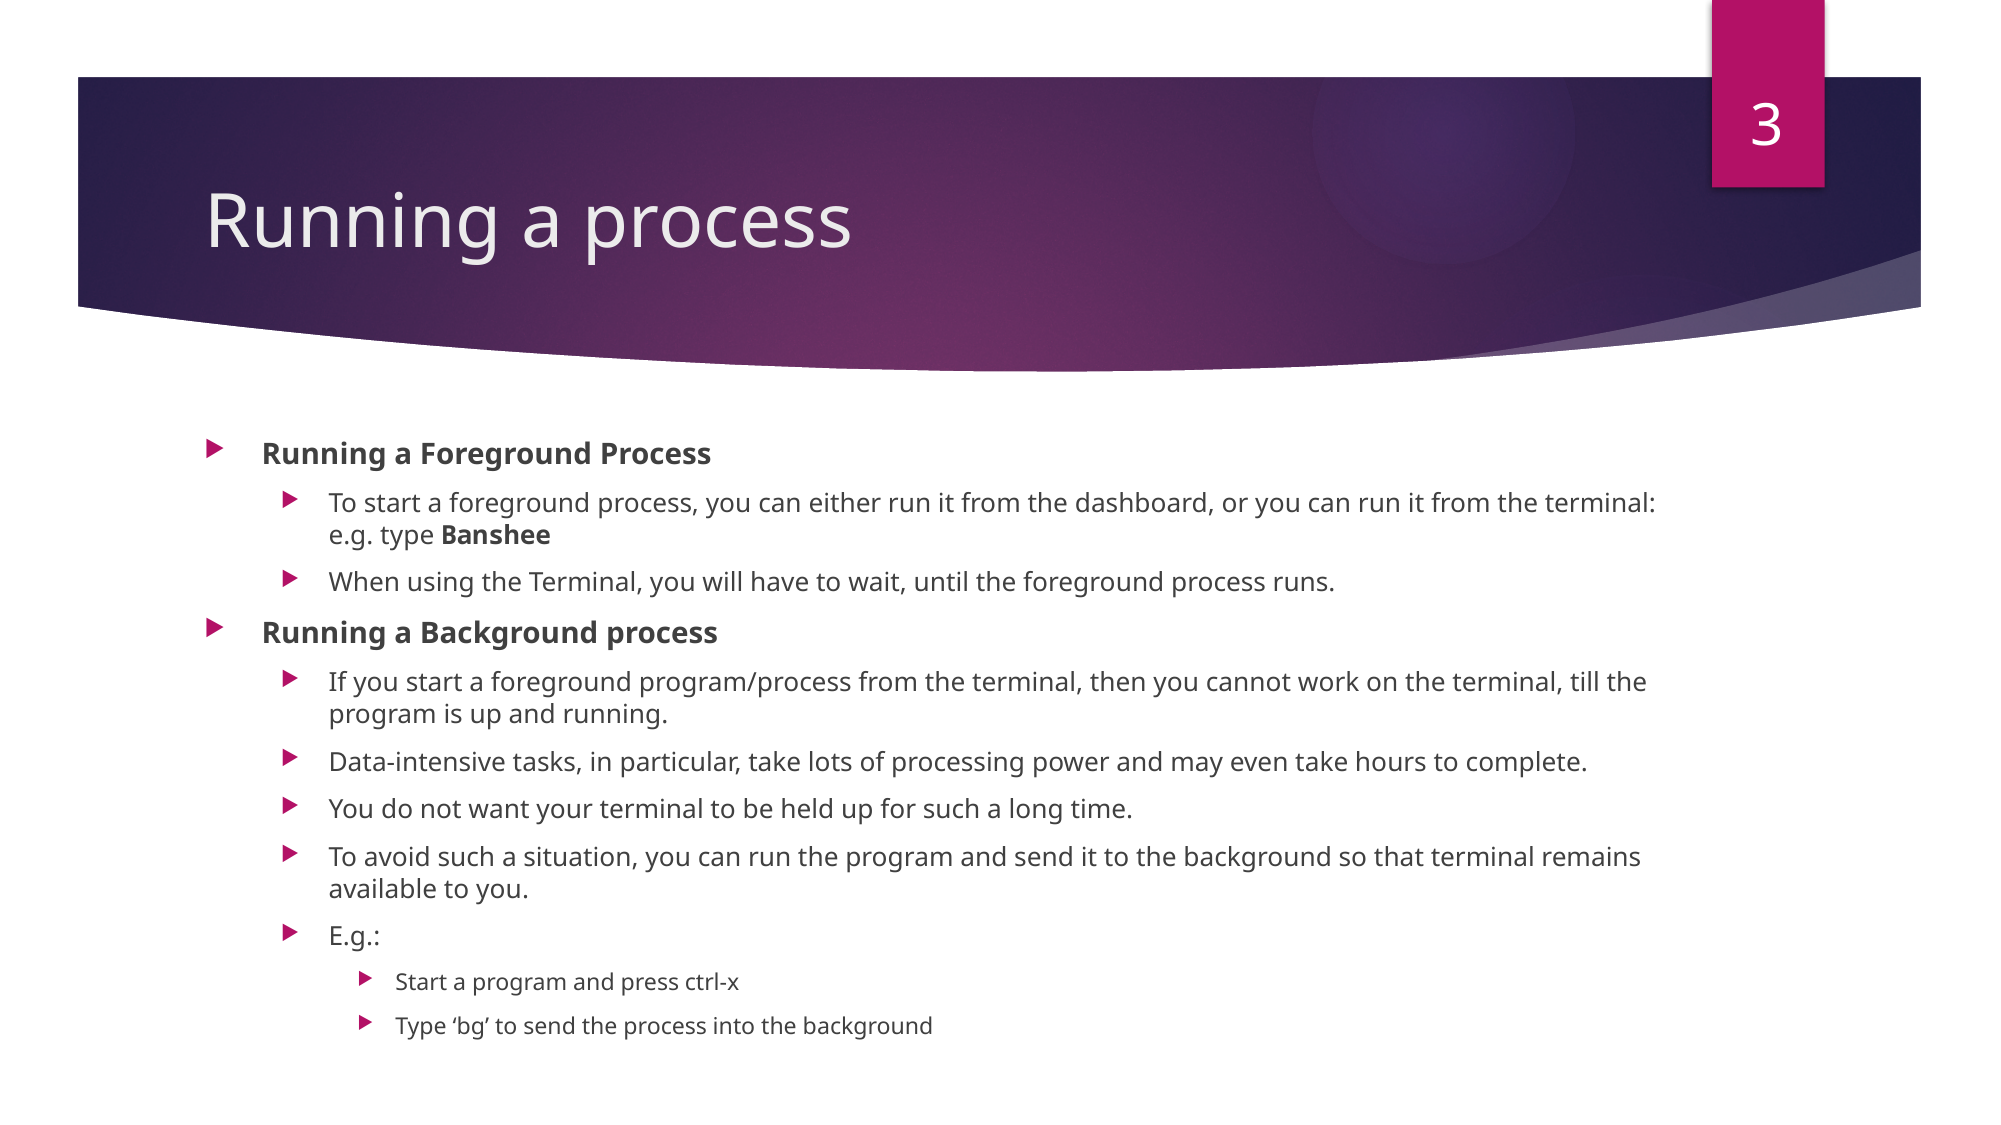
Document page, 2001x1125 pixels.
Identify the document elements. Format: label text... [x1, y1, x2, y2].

title Running a process [189, 159, 1627, 276]
list Running a Foreground Process To start a foreground process, you can either run it from the dashboard, or you can run it from the terminal: e.g. type Banshee When using the Terminal, you will have to wait, until the foreground process runs. Running a Background process If you start a foreground program/process from the terminal, then you cannot work on the terminal, till the program is up and running. Data-intensive tasks, in particular, take lots of processing power and may even take hours to complete. You do not want your terminal to be held up for such a long time. To avoid such a situation, you can run the program and send it to the background so that terminal remains available to you. E.g.: Start a program and press ctrl-x Type ‘bg’ to send the process into the background [189, 427, 1722, 1053]
slide_number 3 [1698, 48, 1836, 175]
